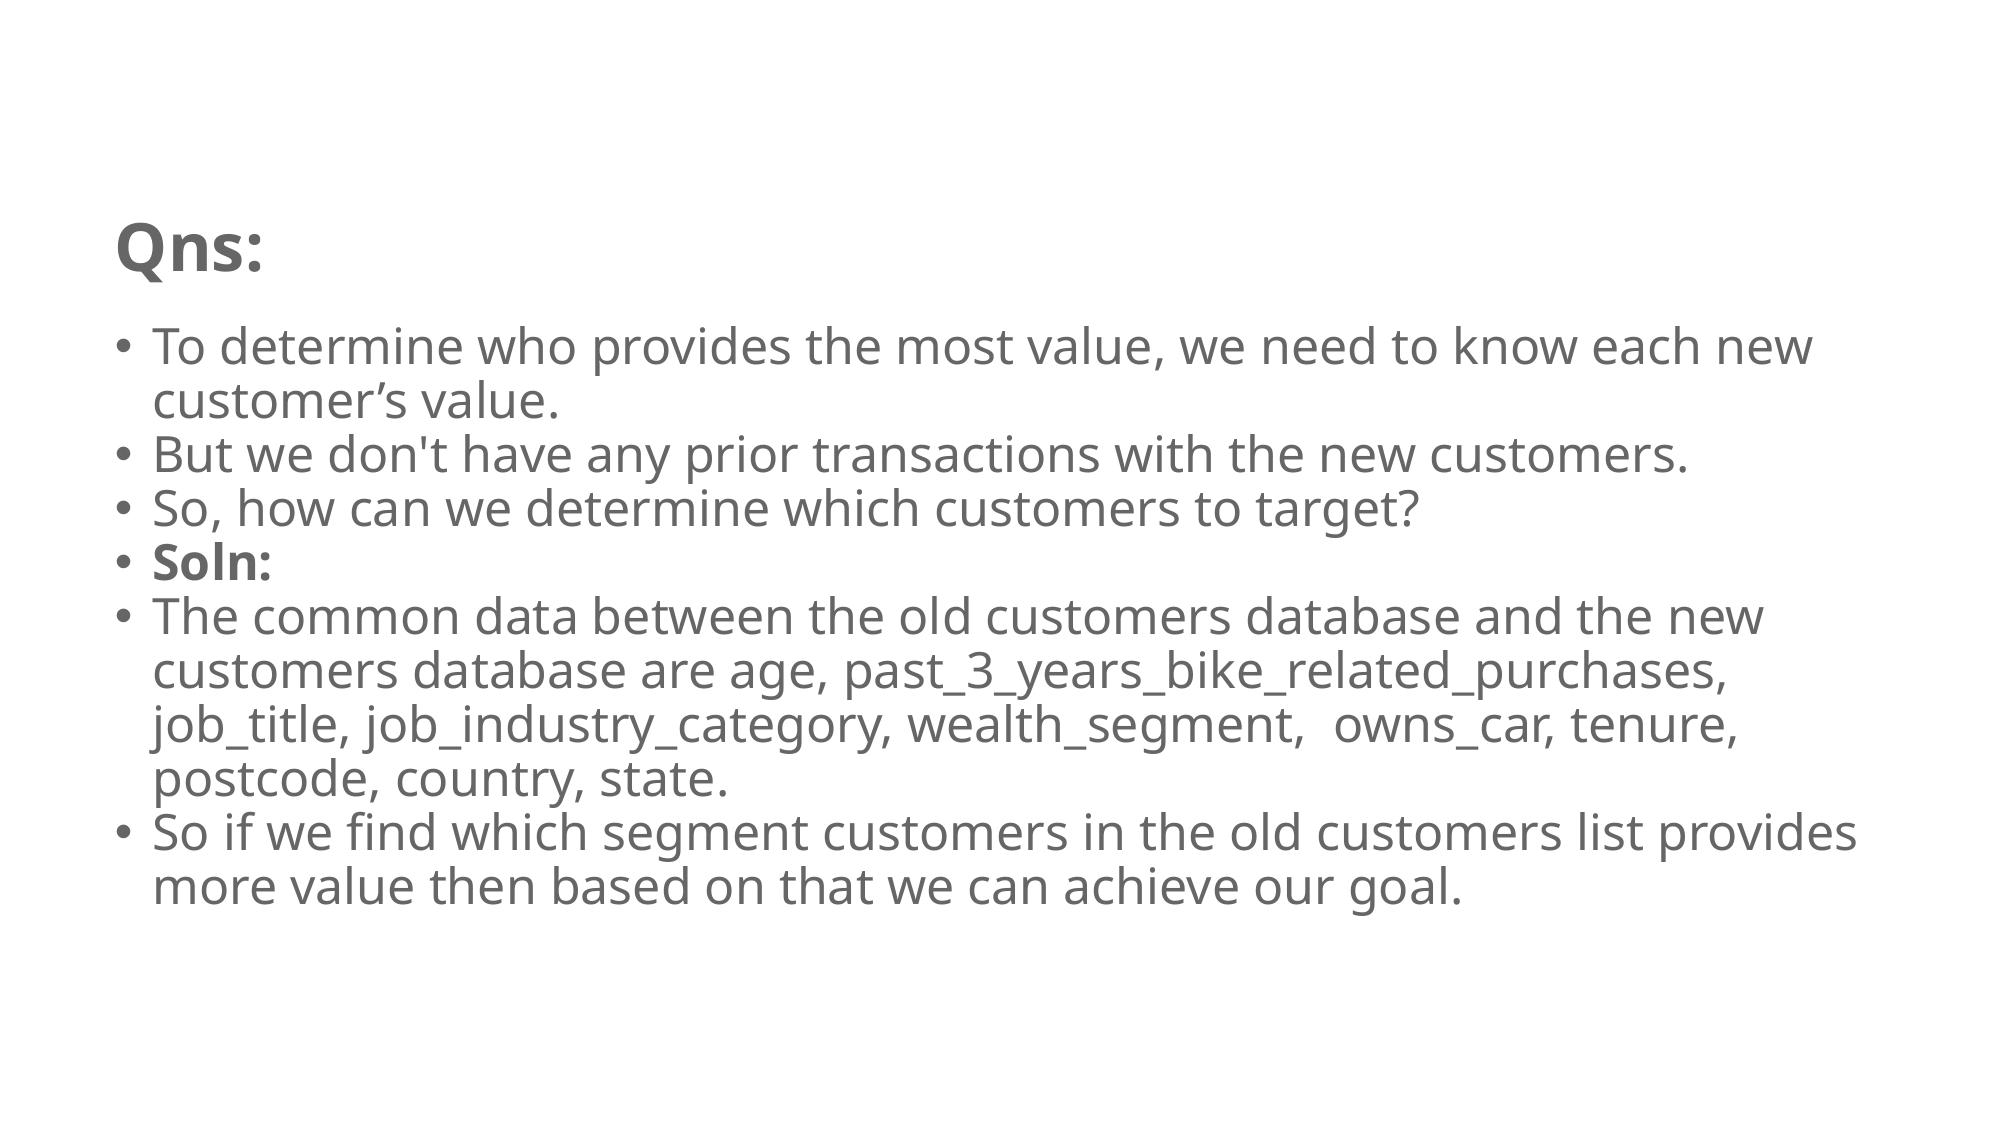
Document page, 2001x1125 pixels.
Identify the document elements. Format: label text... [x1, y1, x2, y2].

list Qns: To determine who provides the most value, we need to know each new customer’s value. But we don't have any prior transactions with the new customers. So, how can we determine which customers to target? Soln: The common data between the old customers database and the new customers database are age, past_3_years_bike_related_purchases, job_title, job_industry_category, wealth_segment, owns_car, tenure, postcode, country, state. So if we find which segment customers in the old customers list provides more value then based on that we can achieve our goal. [99, 81, 1920, 1041]
